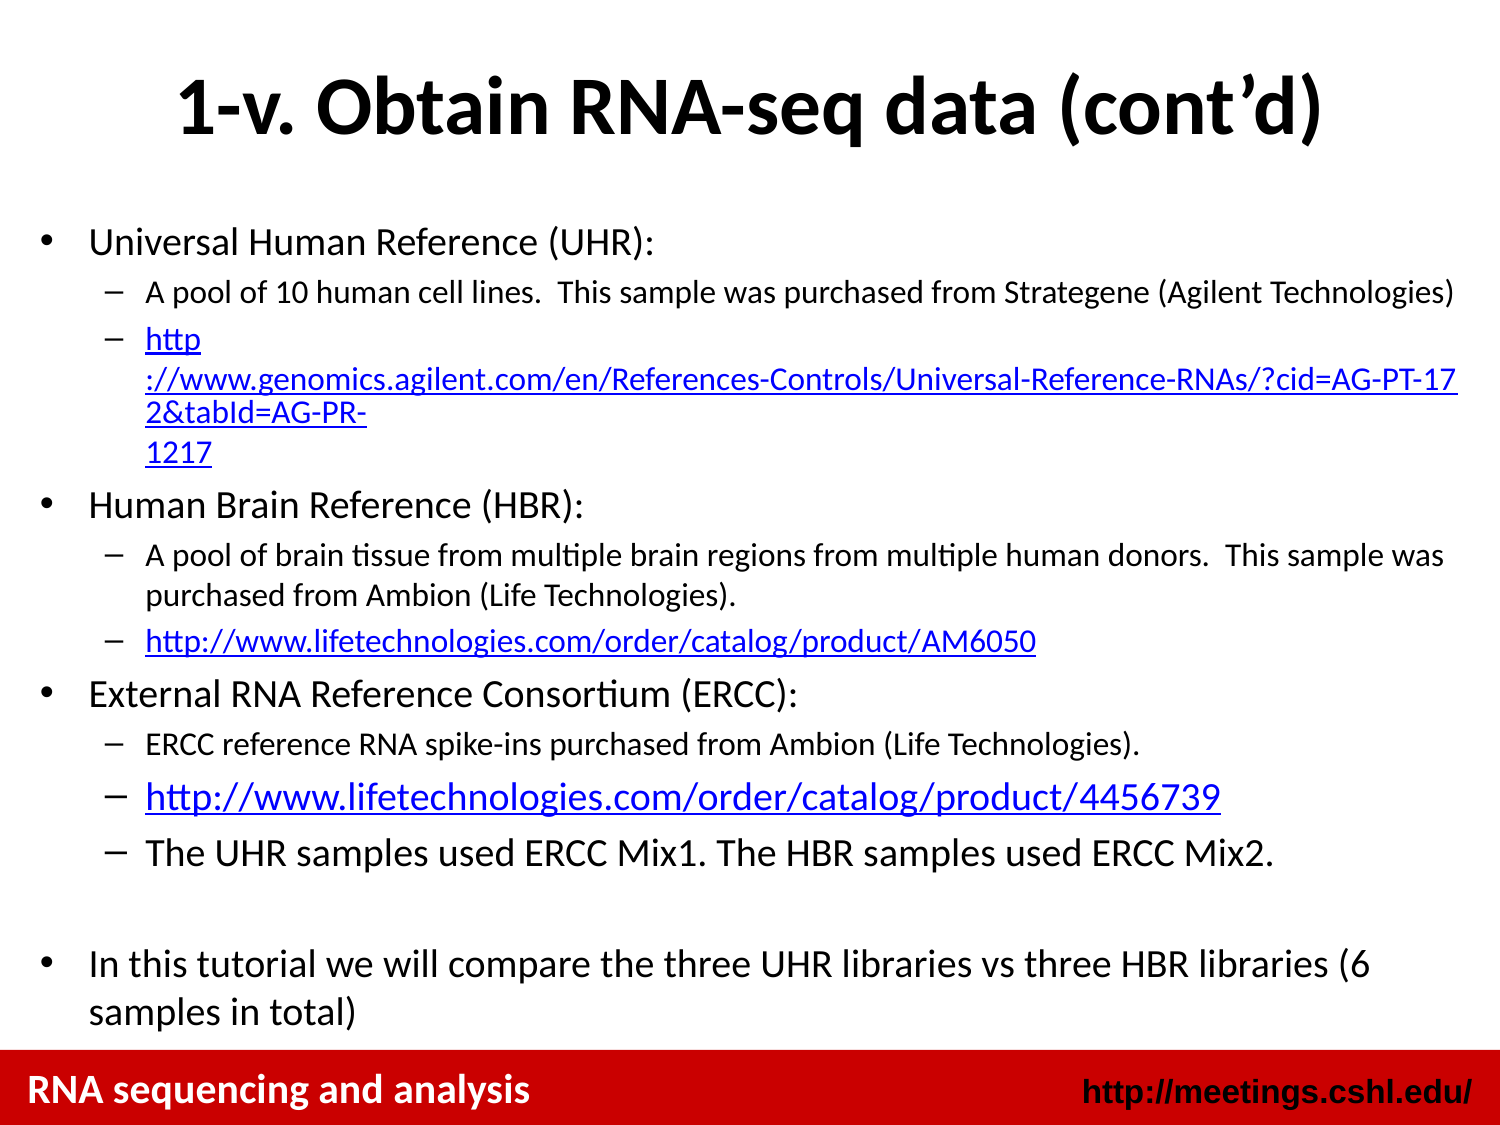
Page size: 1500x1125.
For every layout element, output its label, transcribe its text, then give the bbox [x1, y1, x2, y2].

title 1-v. Obtain RNA-seq data (cont’d) [24, 7, 1475, 195]
list Universal Human Reference (UHR): A pool of 10 human cell lines. This sample was purchased from Strategene (Agilent Technologies) http://www.genomics.agilent.com/en/References-Controls/Universal-Reference-RNAs/?cid=AG-PT-172&tabId=AG-PR-1217 Human Brain Reference (HBR): A pool of brain tissue from multiple brain regions from multiple human donors. This sample was purchased from Ambion (Life Technologies). http://www.lifetechnologies.com/order/catalog/product/AM6050 External RNA Reference Consortium (ERCC): ERCC reference RNA spike-ins purchased from Ambion (Life Technologies). http://www.lifetechnologies.com/order/catalog/product/4456739 The UHR samples used ERCC Mix1. The HBR samples used ERCC Mix2. In this tutorial we will compare the three UHR libraries vs three HBR libraries (6 samples in total) [24, 208, 1475, 1025]
